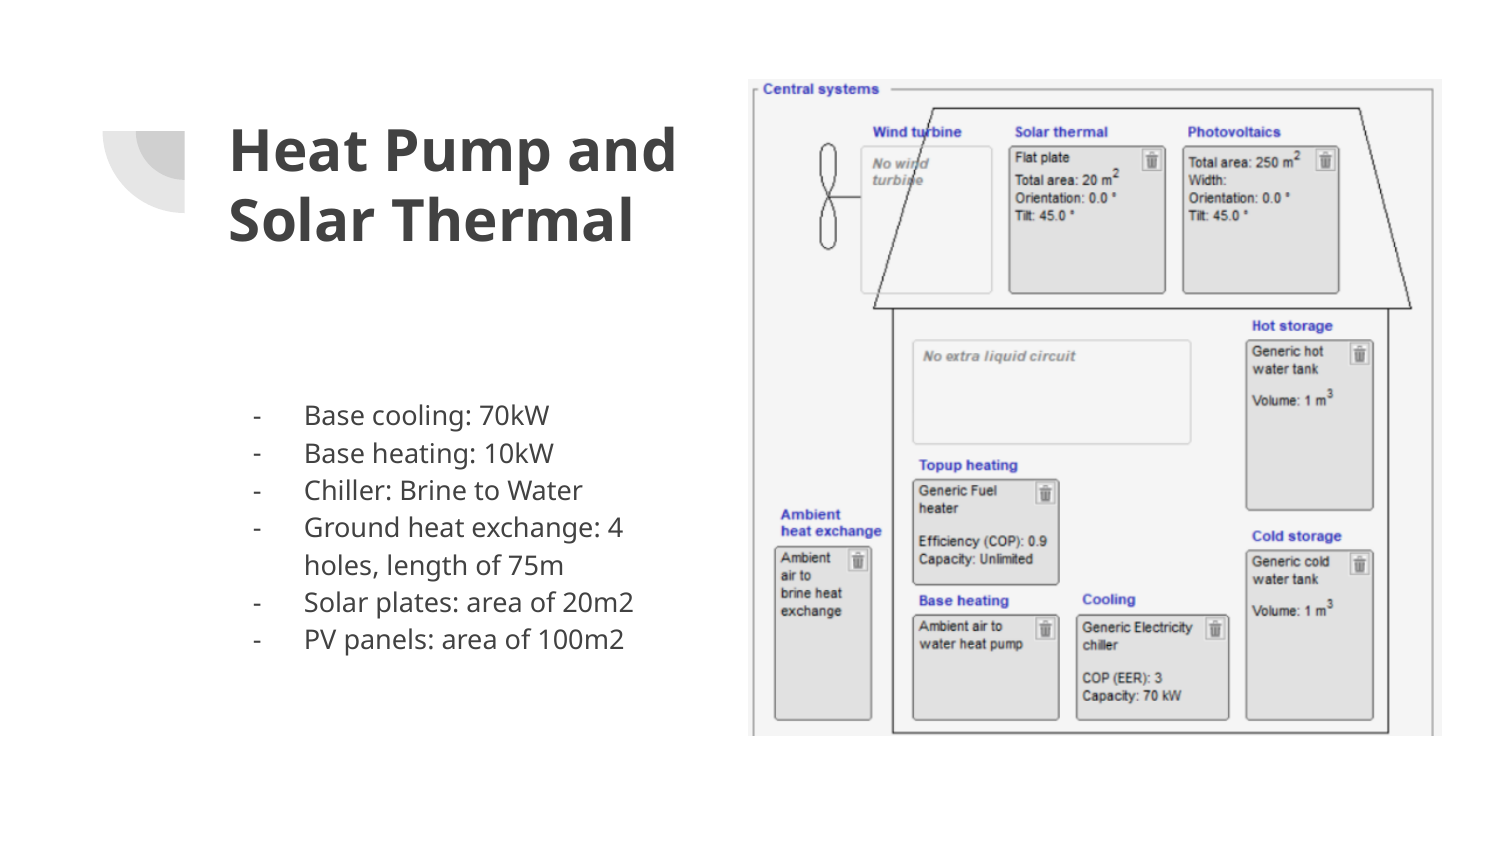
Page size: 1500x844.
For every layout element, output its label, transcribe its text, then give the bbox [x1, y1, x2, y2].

list Base cooling: 70kW Base heating: 10kW Chiller: Brine to Water Ground heat exchange: 4 holes, length of 75m Solar plates: area of 20m2 PV panels: area of 100m2 [213, 378, 708, 744]
picture [748, 78, 1442, 736]
title Heat Pump and Solar Thermal [213, 98, 743, 359]
